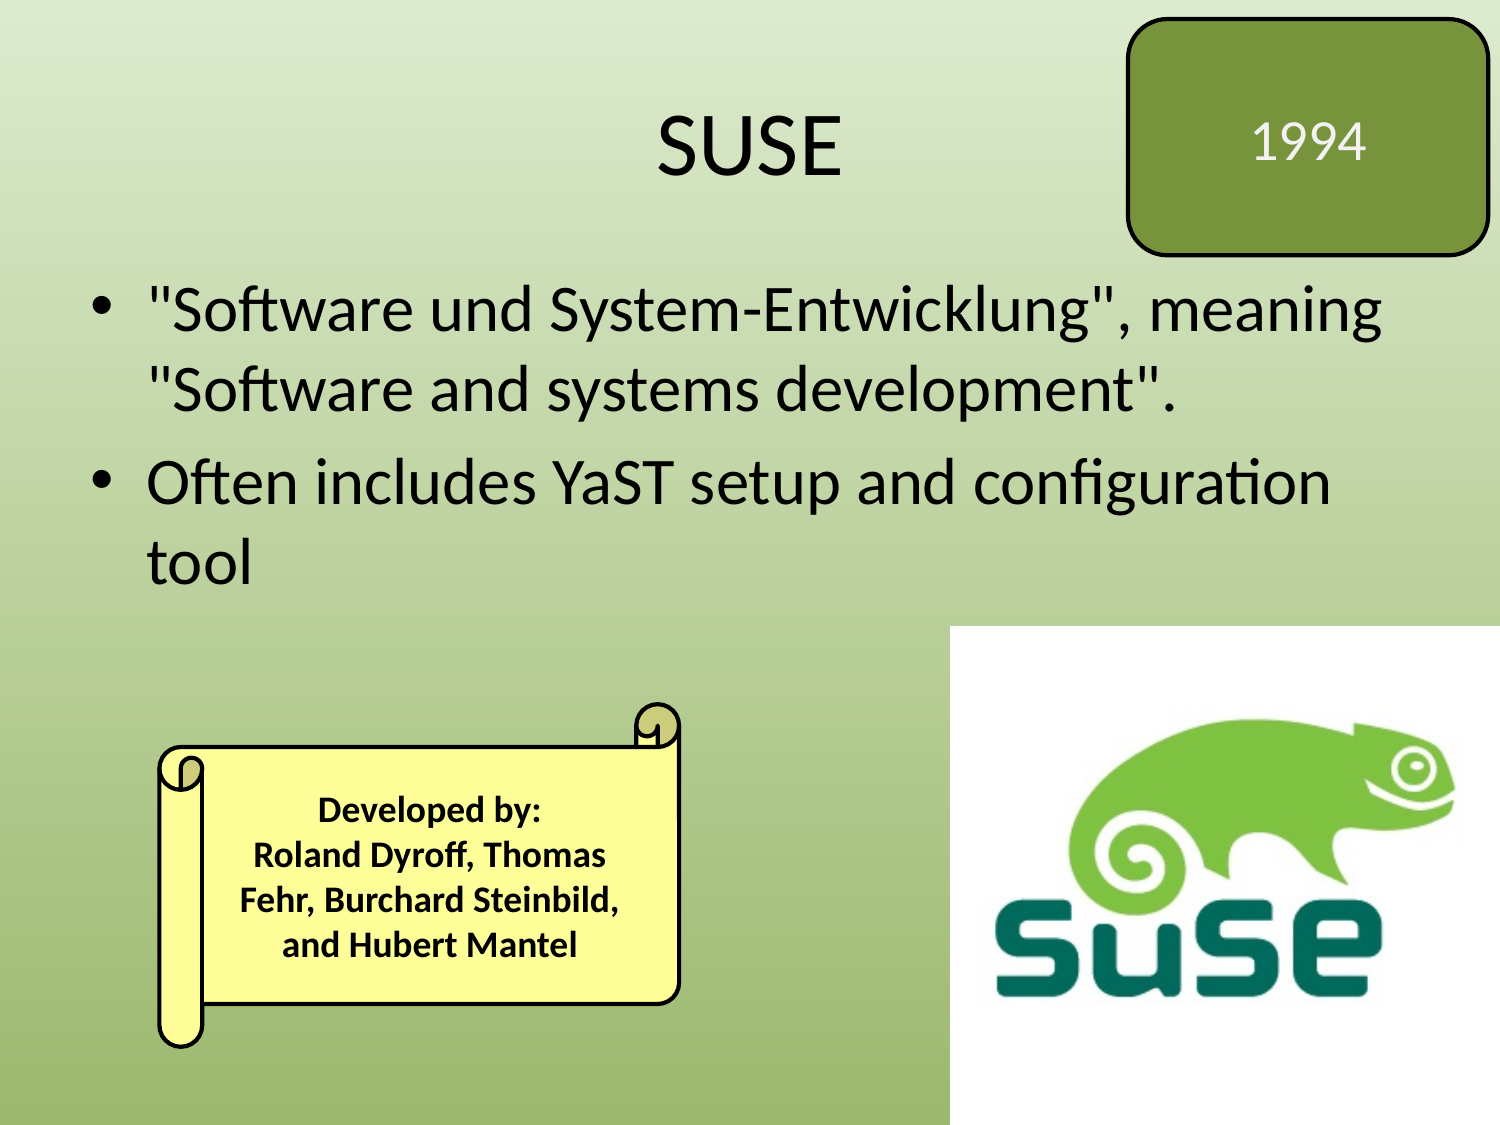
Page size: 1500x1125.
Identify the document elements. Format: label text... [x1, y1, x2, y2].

title SUSE [75, 45, 1129, 233]
text_box Developed by: Roland Dyroff, Thomas Fehr, Burchard Steinbild, and Hubert Mantel [157, 702, 682, 1049]
text_box 1994 [1125, 16, 1491, 258]
picture [950, 626, 1500, 1125]
list "Software und System-Entwicklung", meaning "Software and systems development". Often includes YaST setup and configuration tool [75, 257, 1425, 1000]
